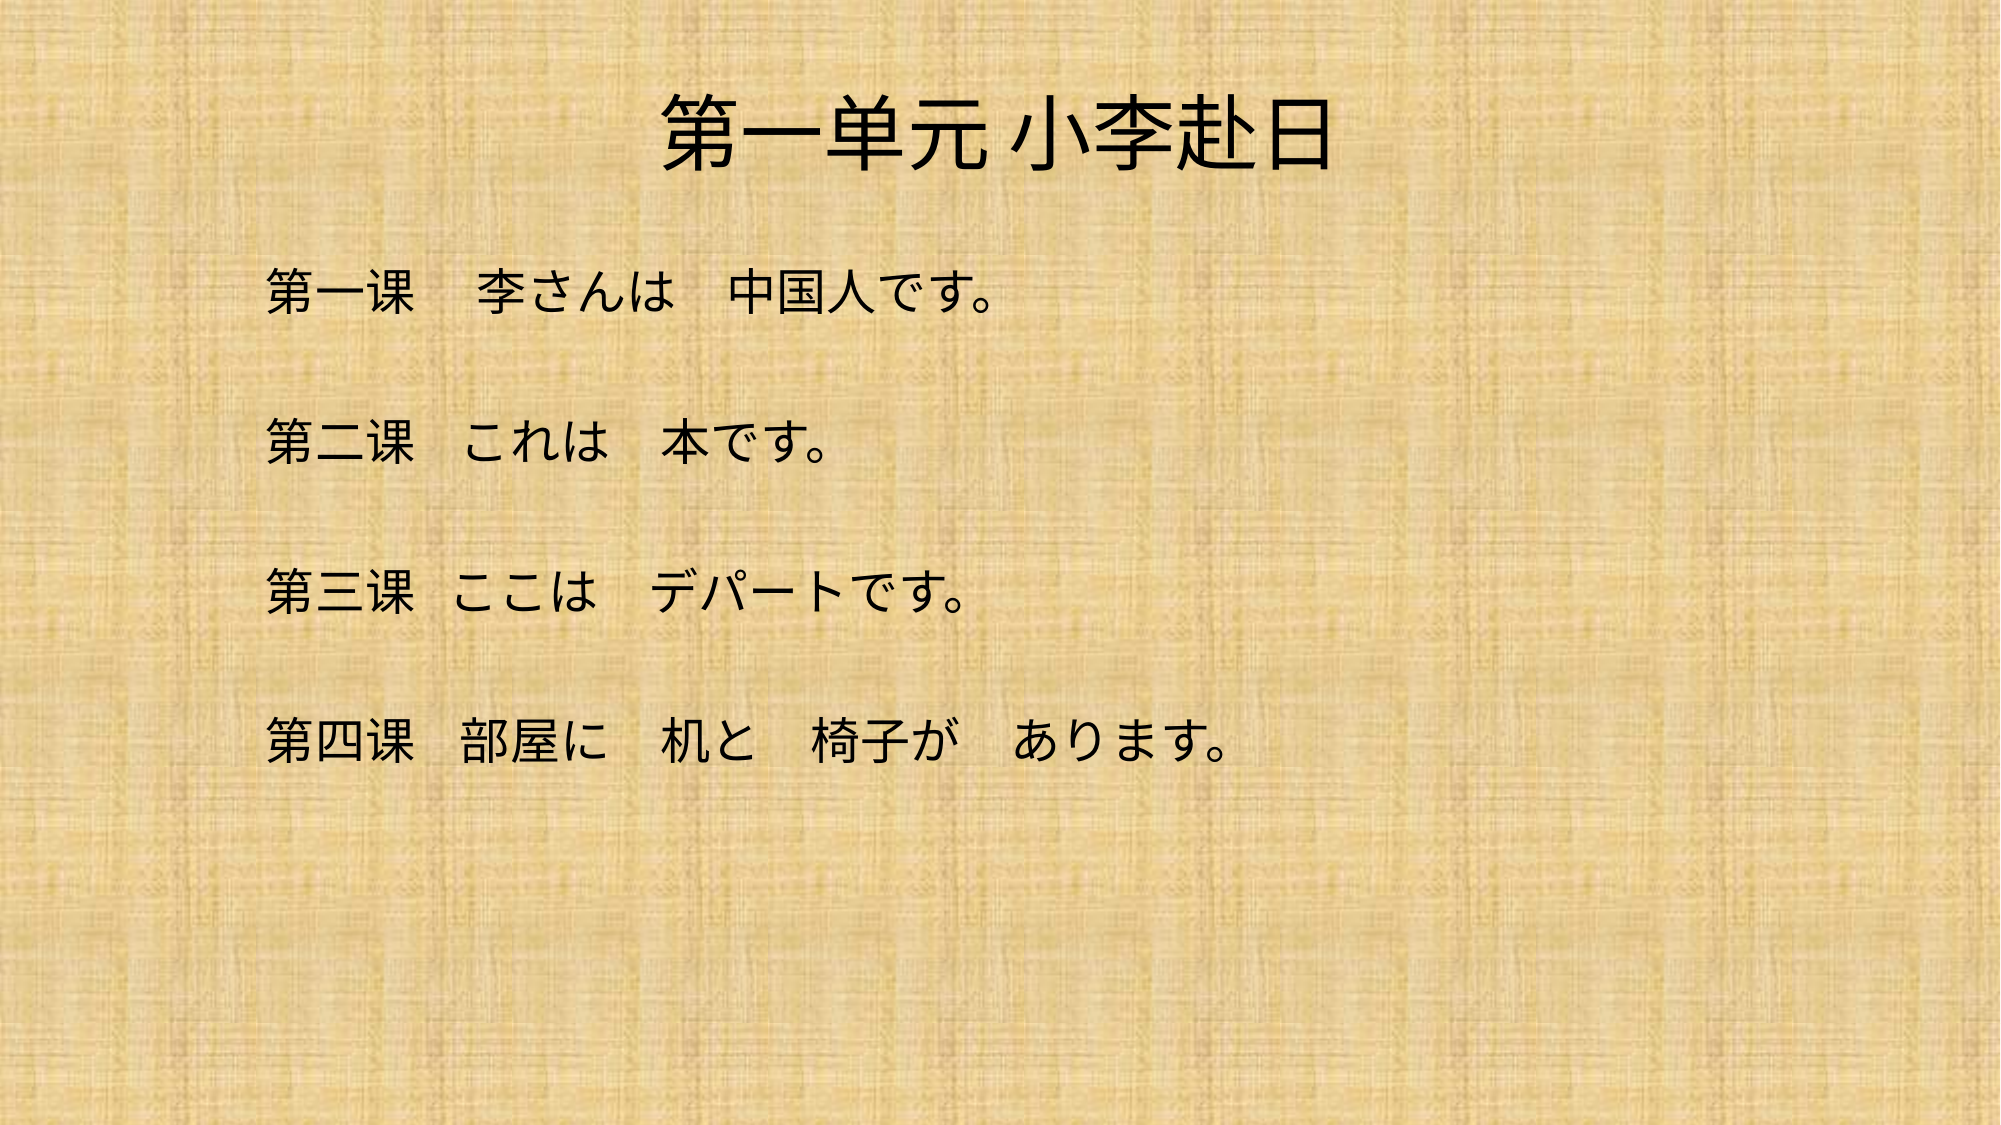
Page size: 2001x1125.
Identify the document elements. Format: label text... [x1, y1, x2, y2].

title 第一单元 小李赴日 [249, 81, 1750, 190]
subtitle 第一课 李さんは 中国人です。 第二课 これは 本です。 第三课 ここは デパートです。 第四课 部屋に 机と 椅子が あります。 [249, 260, 1750, 863]
picture [0, 0, 2001, 1125]
